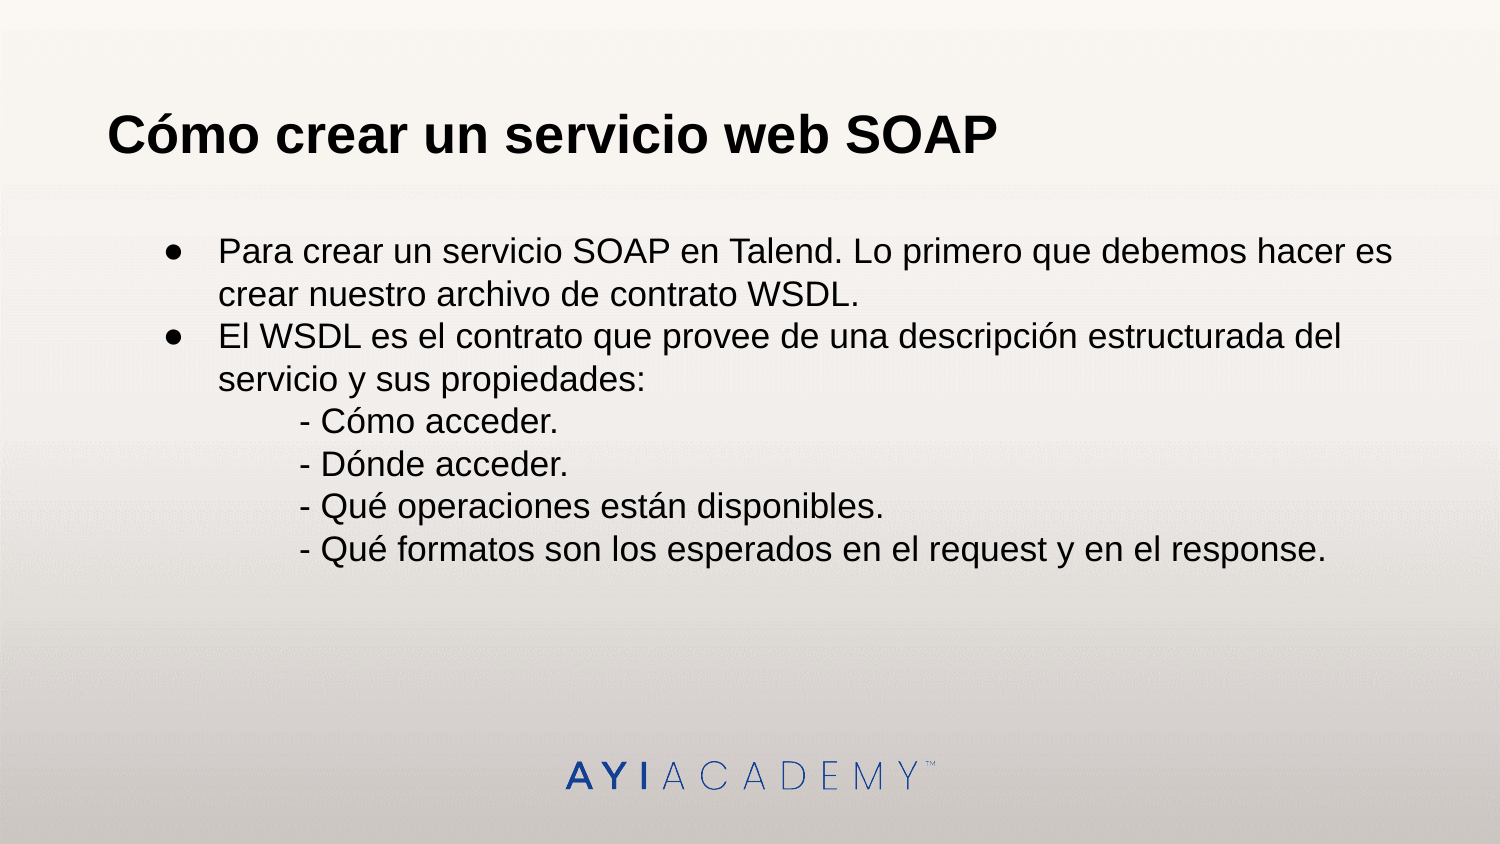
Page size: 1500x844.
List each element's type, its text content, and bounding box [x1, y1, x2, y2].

picture [0, 0, 1500, 844]
text_box Para crear un servicio SOAP en Talend. Lo primero que debemos hacer es crear nuestro archivo de contrato WSDL. El WSDL es el contrato que provee de una descripción estructurada del servicio y sus propiedades: - Cómo acceder. - Dónde acceder. - Qué operaciones están disponibles. - Qué formatos son los esperados en el request y en el response. [128, 213, 1430, 584]
text_box Cómo crear un servicio web SOAP [92, 83, 1220, 179]
